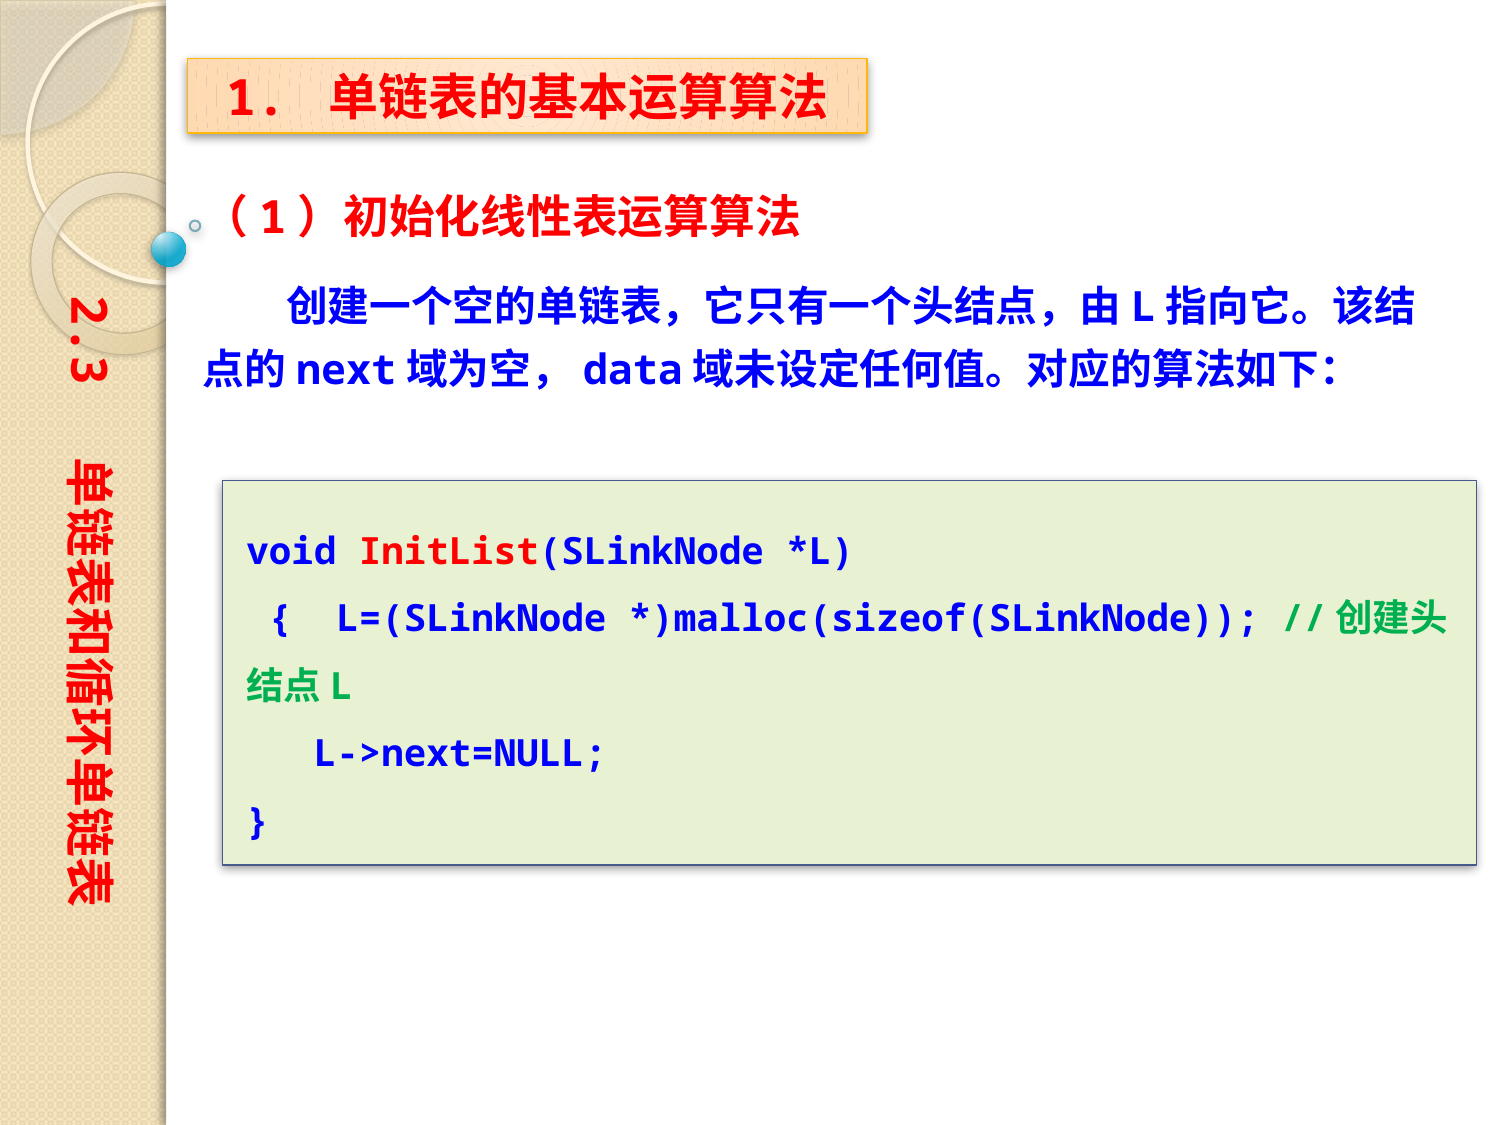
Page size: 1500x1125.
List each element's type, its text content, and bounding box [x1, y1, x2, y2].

text_box void InitList(SLinkNode *L) { L=(SLinkNode *)malloc(sizeof(SLinkNode)); //创建头结点L L->next=NULL; } [222, 480, 1477, 866]
text_box 2.3 单链表和循环单链表 [38, 281, 129, 926]
text_box （1）初始化线性表运算算法 创建一个空的单链表，它只有一个头结点，由L指向它。该结点的next域为空，data域未设定任何值。对应的算法如下： [187, 172, 1454, 400]
text_box 1. 单链表的基本运算算法 [187, 58, 868, 134]
